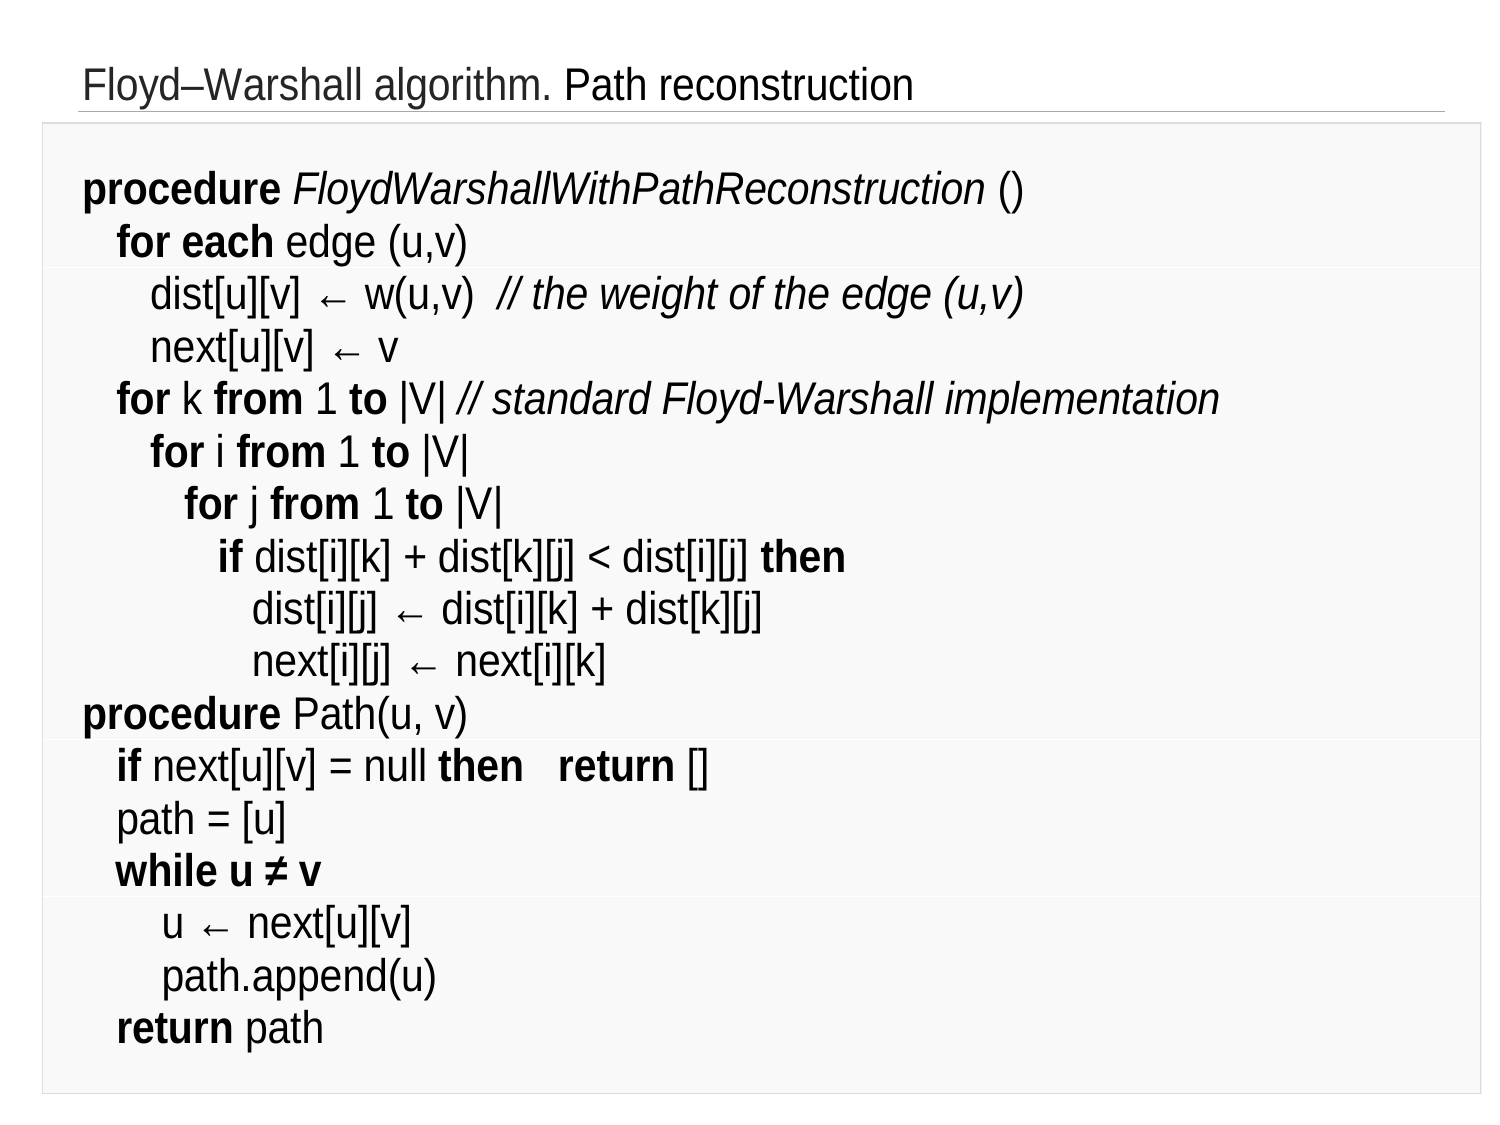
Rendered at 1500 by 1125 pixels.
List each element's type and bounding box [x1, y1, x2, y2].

list [41, 18, 1486, 1095]
